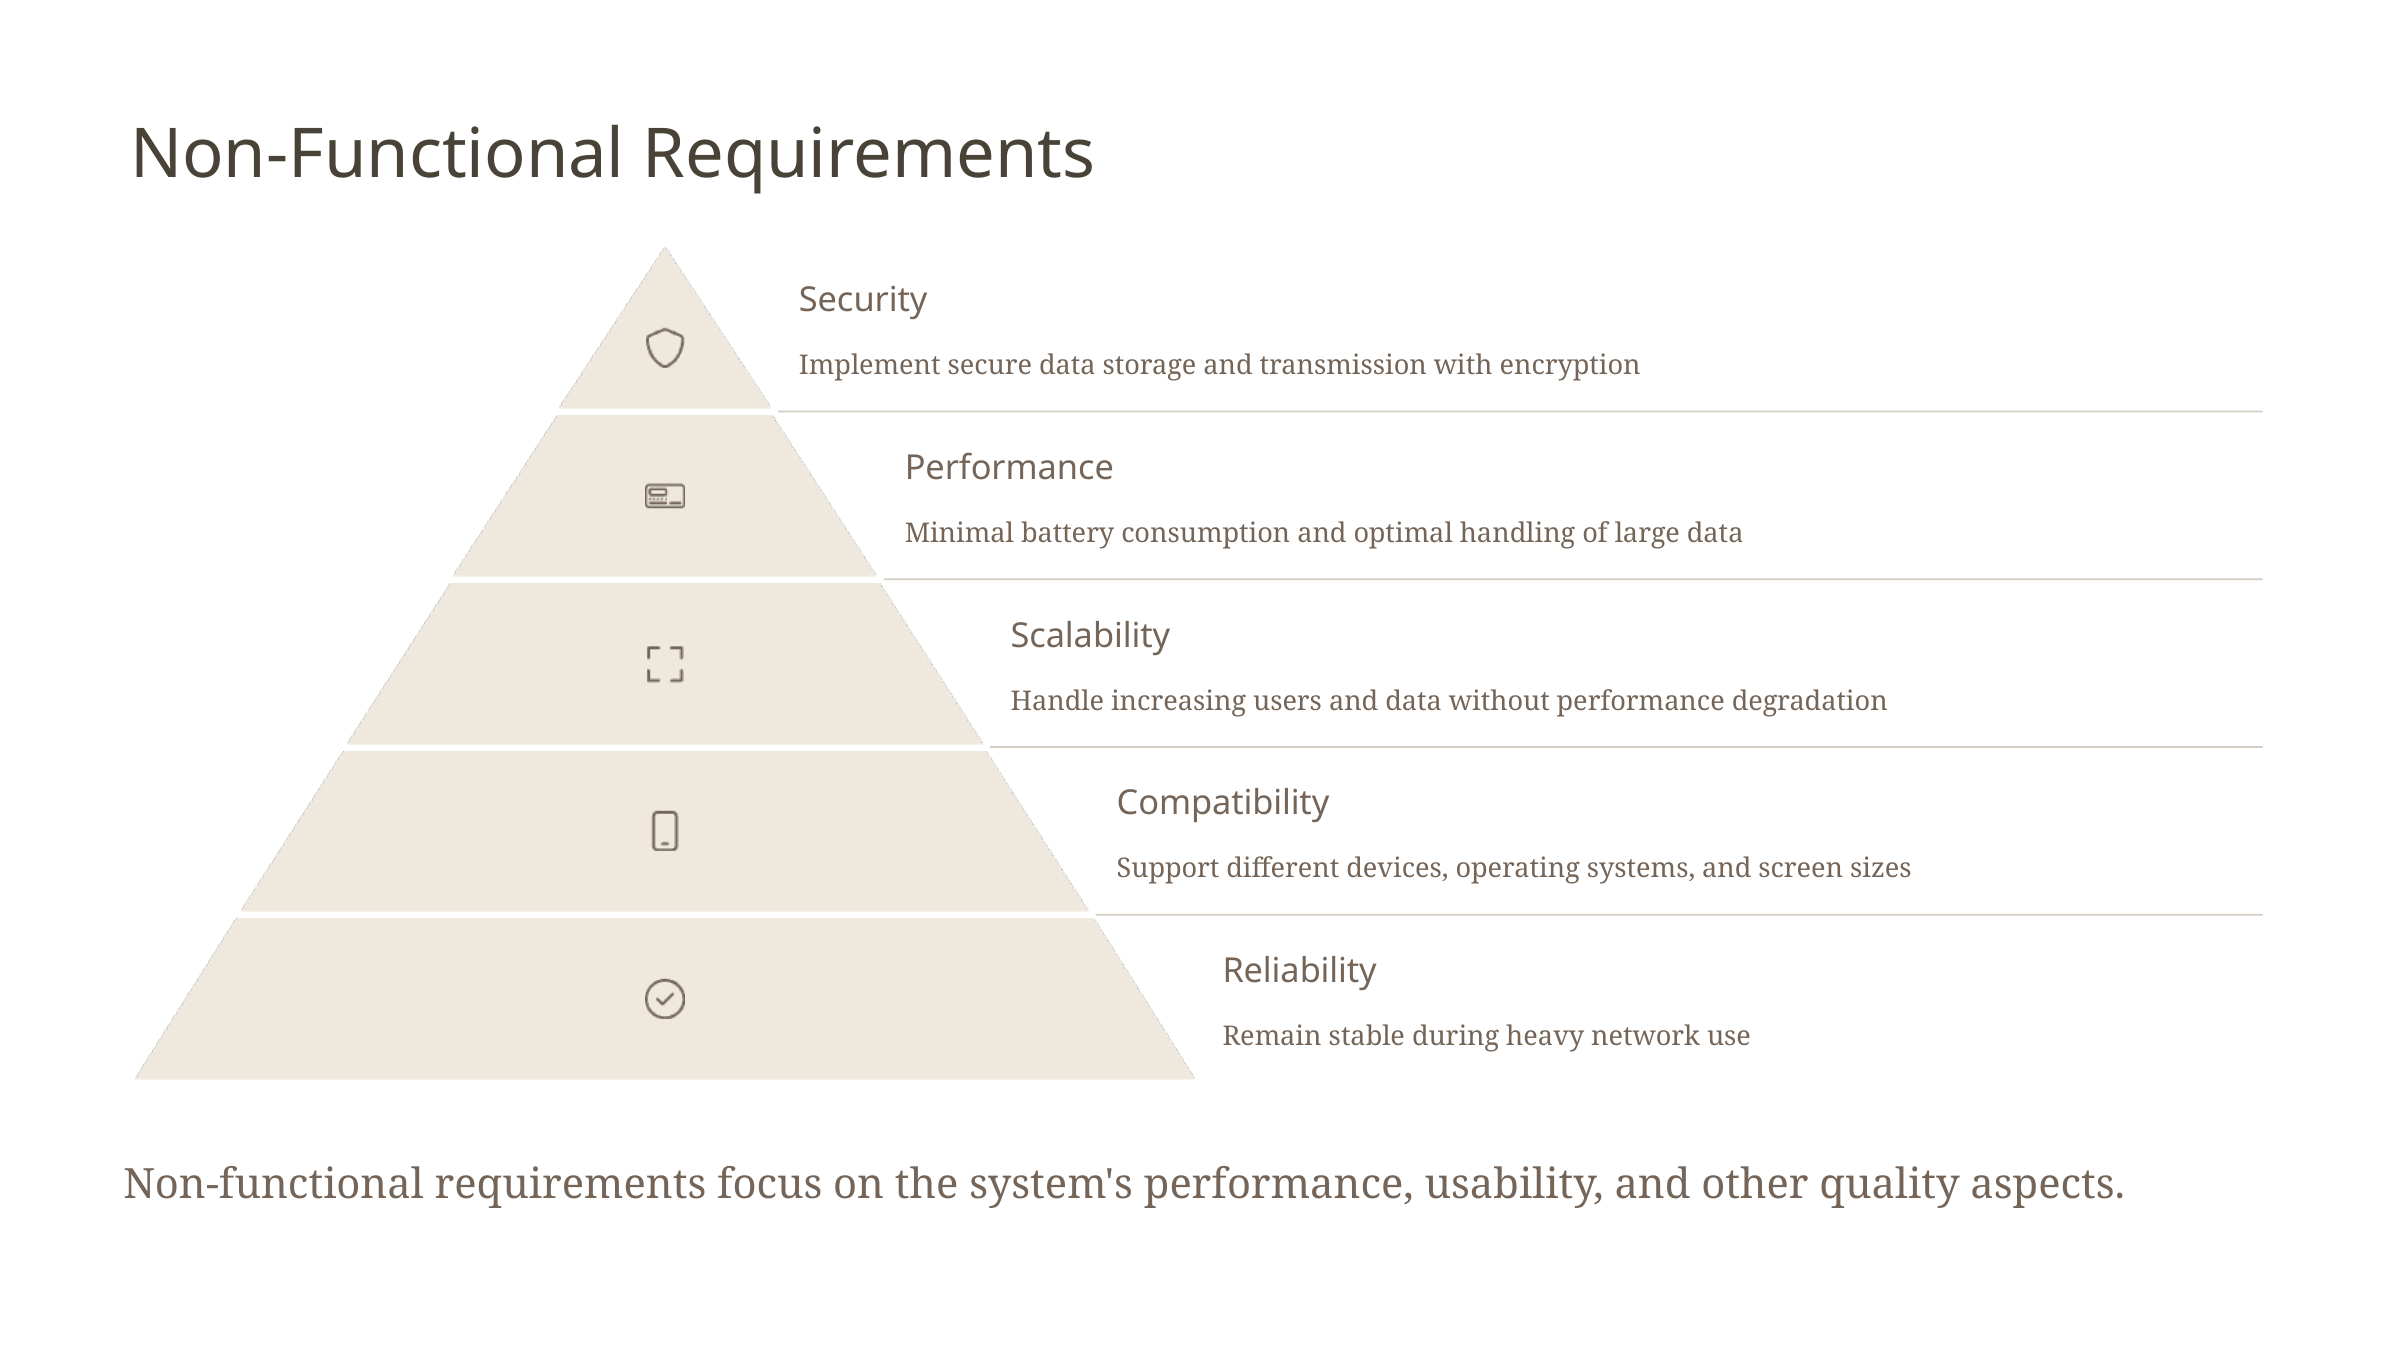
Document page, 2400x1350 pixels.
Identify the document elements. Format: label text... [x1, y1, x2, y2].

text_box Security [798, 275, 1148, 320]
text_box Performance [904, 443, 1254, 488]
text_box Reliability [1222, 946, 1572, 991]
text_box Support different devices, operating systems, and screen sizes [1116, 839, 1876, 884]
text_box Scalability [1010, 611, 1360, 655]
text_box Compatibility [1116, 778, 1466, 823]
picture [135, 918, 1195, 1080]
text_box Remain stable during heavy network use [1222, 1007, 1722, 1052]
text_box Minimal battery consumption and optimal handling of large data [904, 503, 1705, 549]
text_box Handle increasing users and data without performance degradation [1010, 671, 1843, 717]
picture [559, 247, 771, 409]
text_box Implement secure data storage and transmission with encryption [798, 336, 1601, 381]
picture [347, 583, 983, 745]
text_box Non-functional requirements focus on the system's performance, usability, and other quality aspects. [123, 1163, 2263, 1298]
text_box Non-Functional Requirements [130, 104, 1180, 193]
picture [241, 751, 1089, 912]
picture [453, 415, 877, 577]
